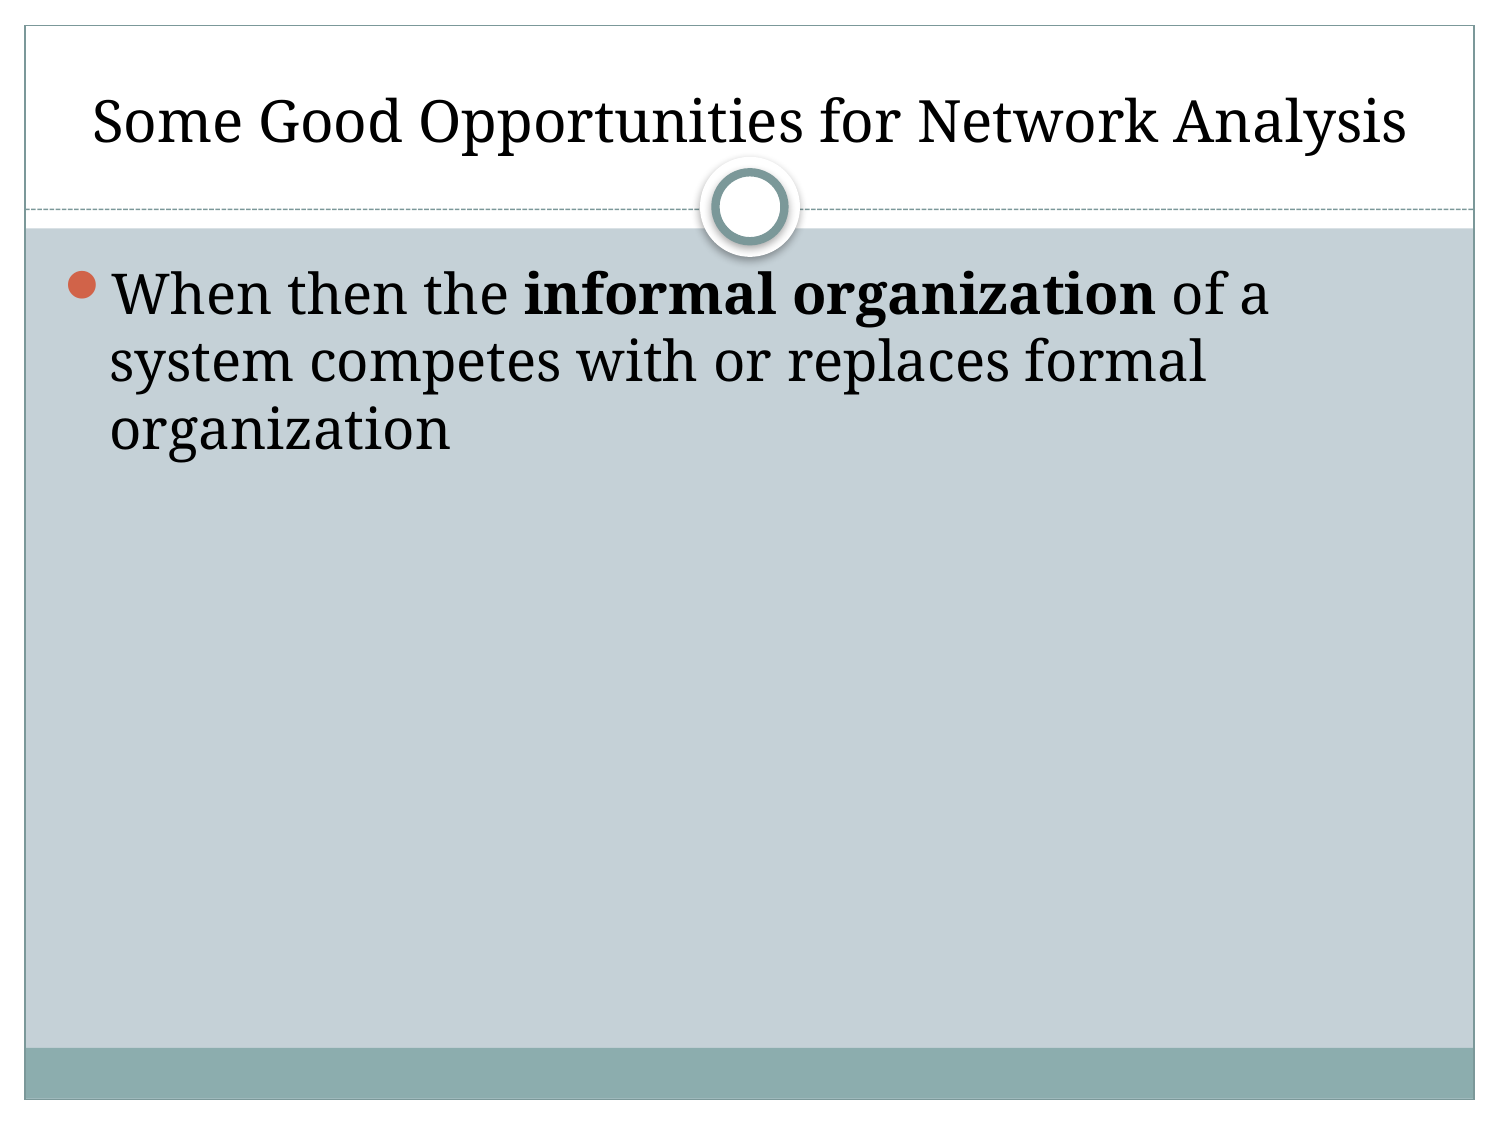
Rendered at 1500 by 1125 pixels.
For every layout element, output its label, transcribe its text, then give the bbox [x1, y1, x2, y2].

list When then the informal organization of a system competes with or replaces formal organization [49, 250, 1445, 1001]
title Some Good Opportunities for Network Analysis [50, 37, 1450, 162]
